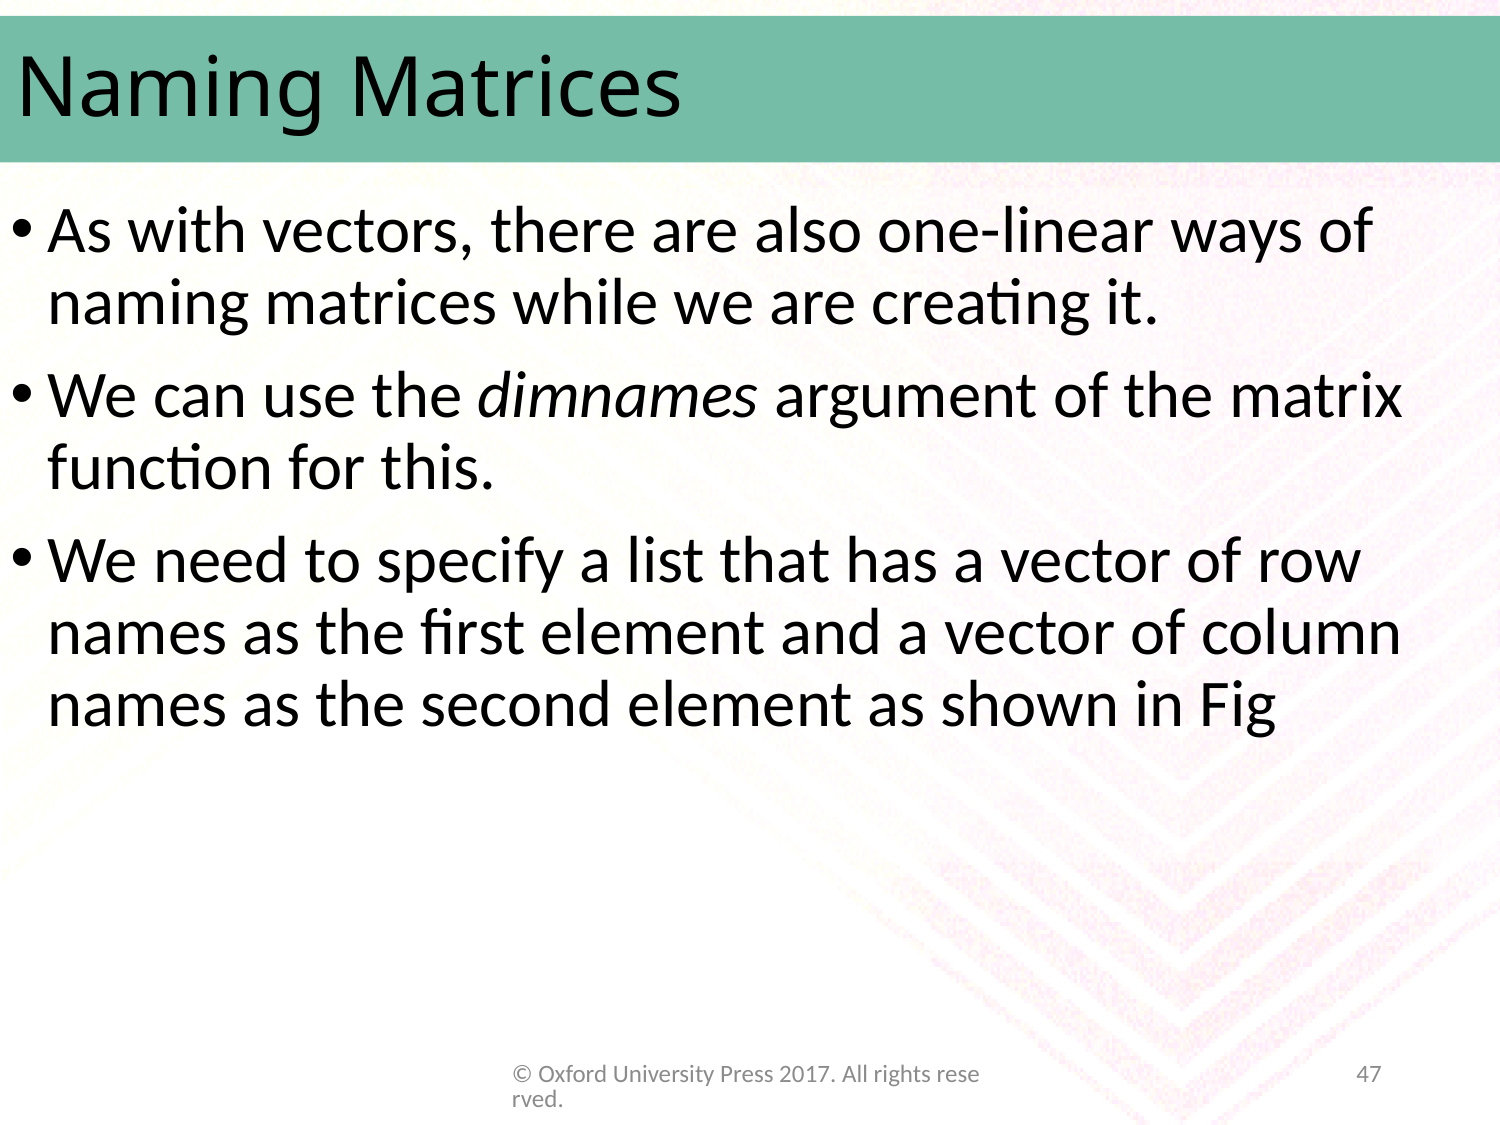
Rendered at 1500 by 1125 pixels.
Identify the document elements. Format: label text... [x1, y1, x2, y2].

footer © Oxford University Press 2017. All rights reserved. [496, 1042, 1004, 1103]
slide_number 47 [1059, 1042, 1397, 1103]
title Naming Matrices [0, 15, 1500, 163]
list As with vectors, there are also one-linear ways of naming matrices while we are creating it. We can use the dimnames argument of the matrix function for this. We need to specify a list that has a vector of row names as the first element and a vector of column names as the second element as shown in Fig [0, 187, 1498, 863]
